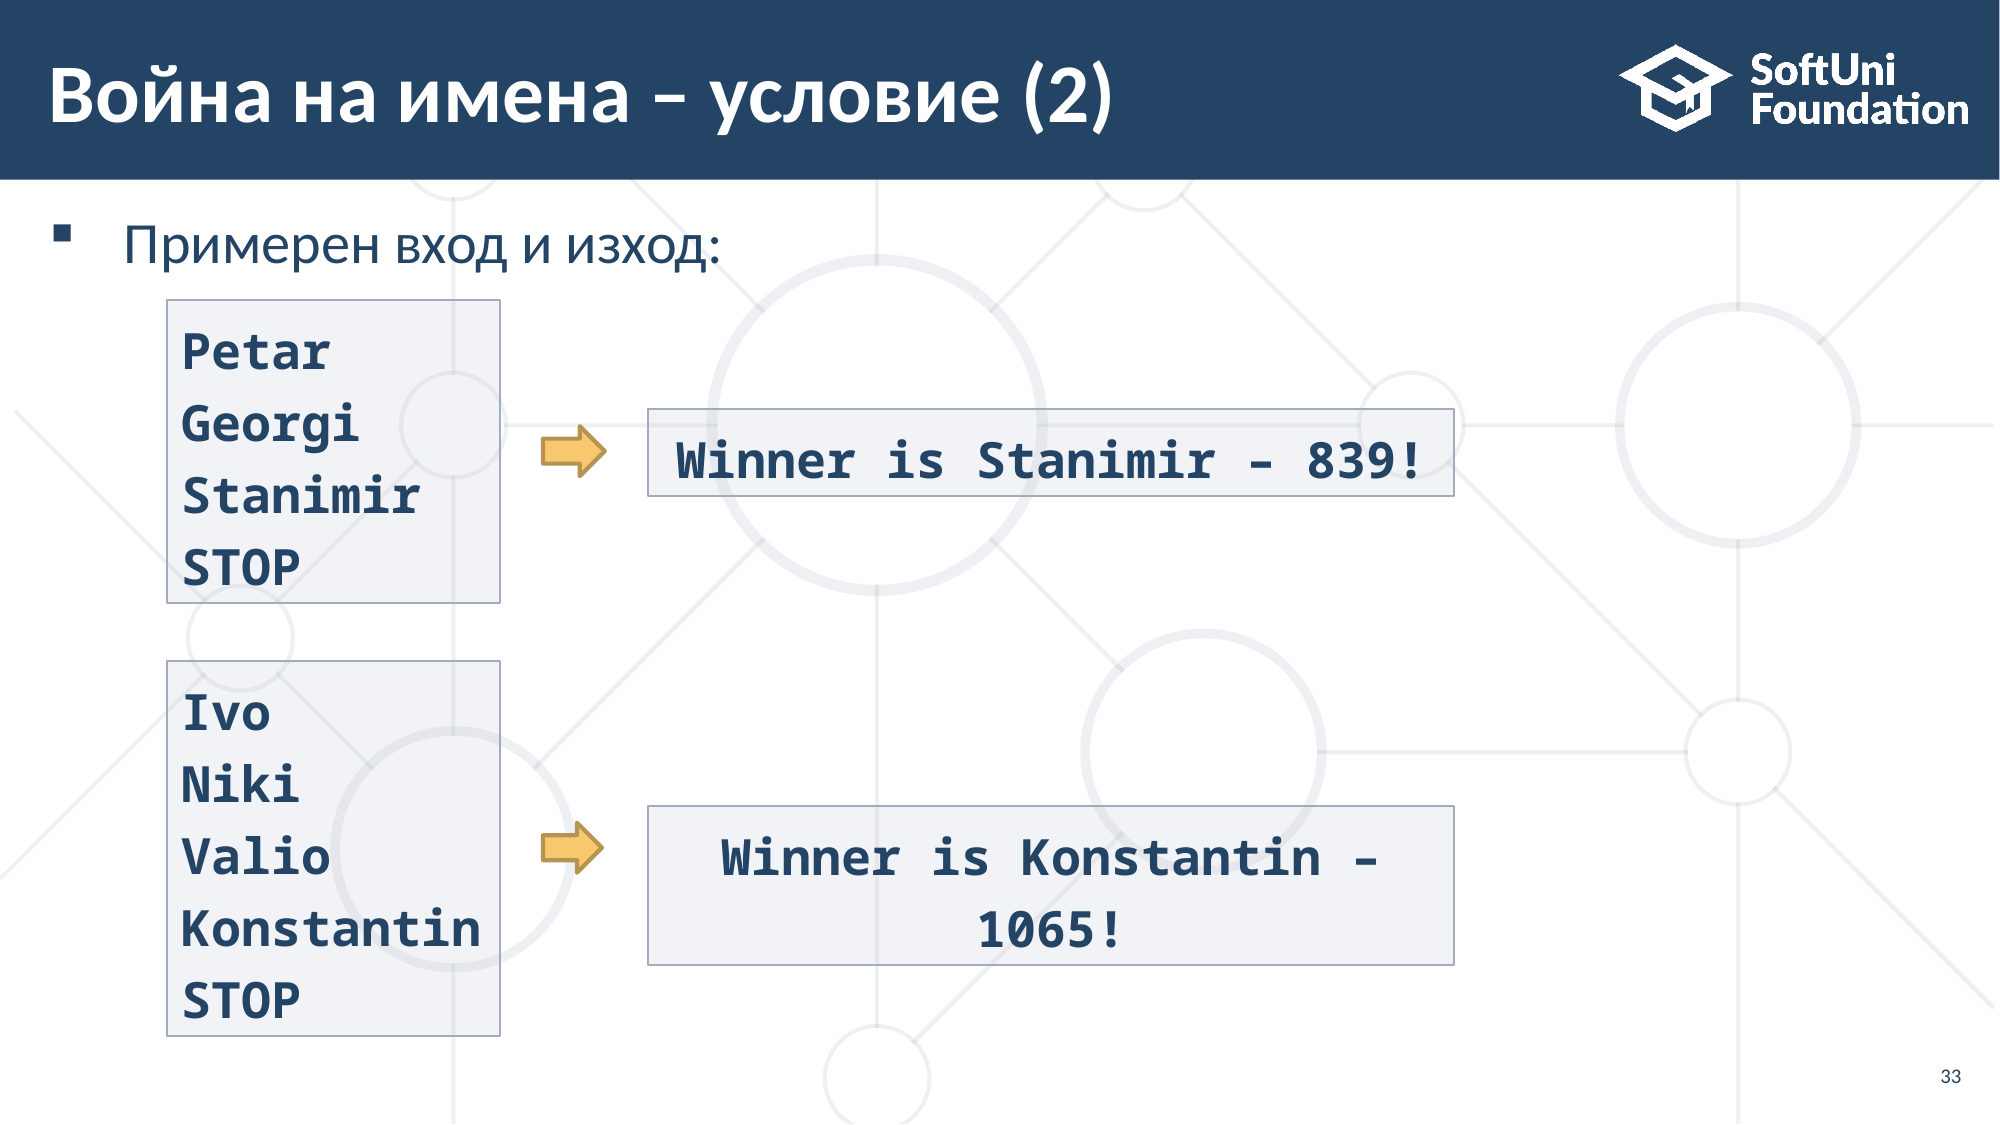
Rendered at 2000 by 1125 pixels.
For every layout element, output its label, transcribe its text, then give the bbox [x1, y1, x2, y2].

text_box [166, 299, 1455, 1035]
list Примерен вход и изход: [31, 196, 1970, 1050]
title Война на имена – условие (2) [31, 16, 1591, 162]
picture [1618, 44, 1968, 132]
slide_number 33 [1896, 1049, 1968, 1101]
